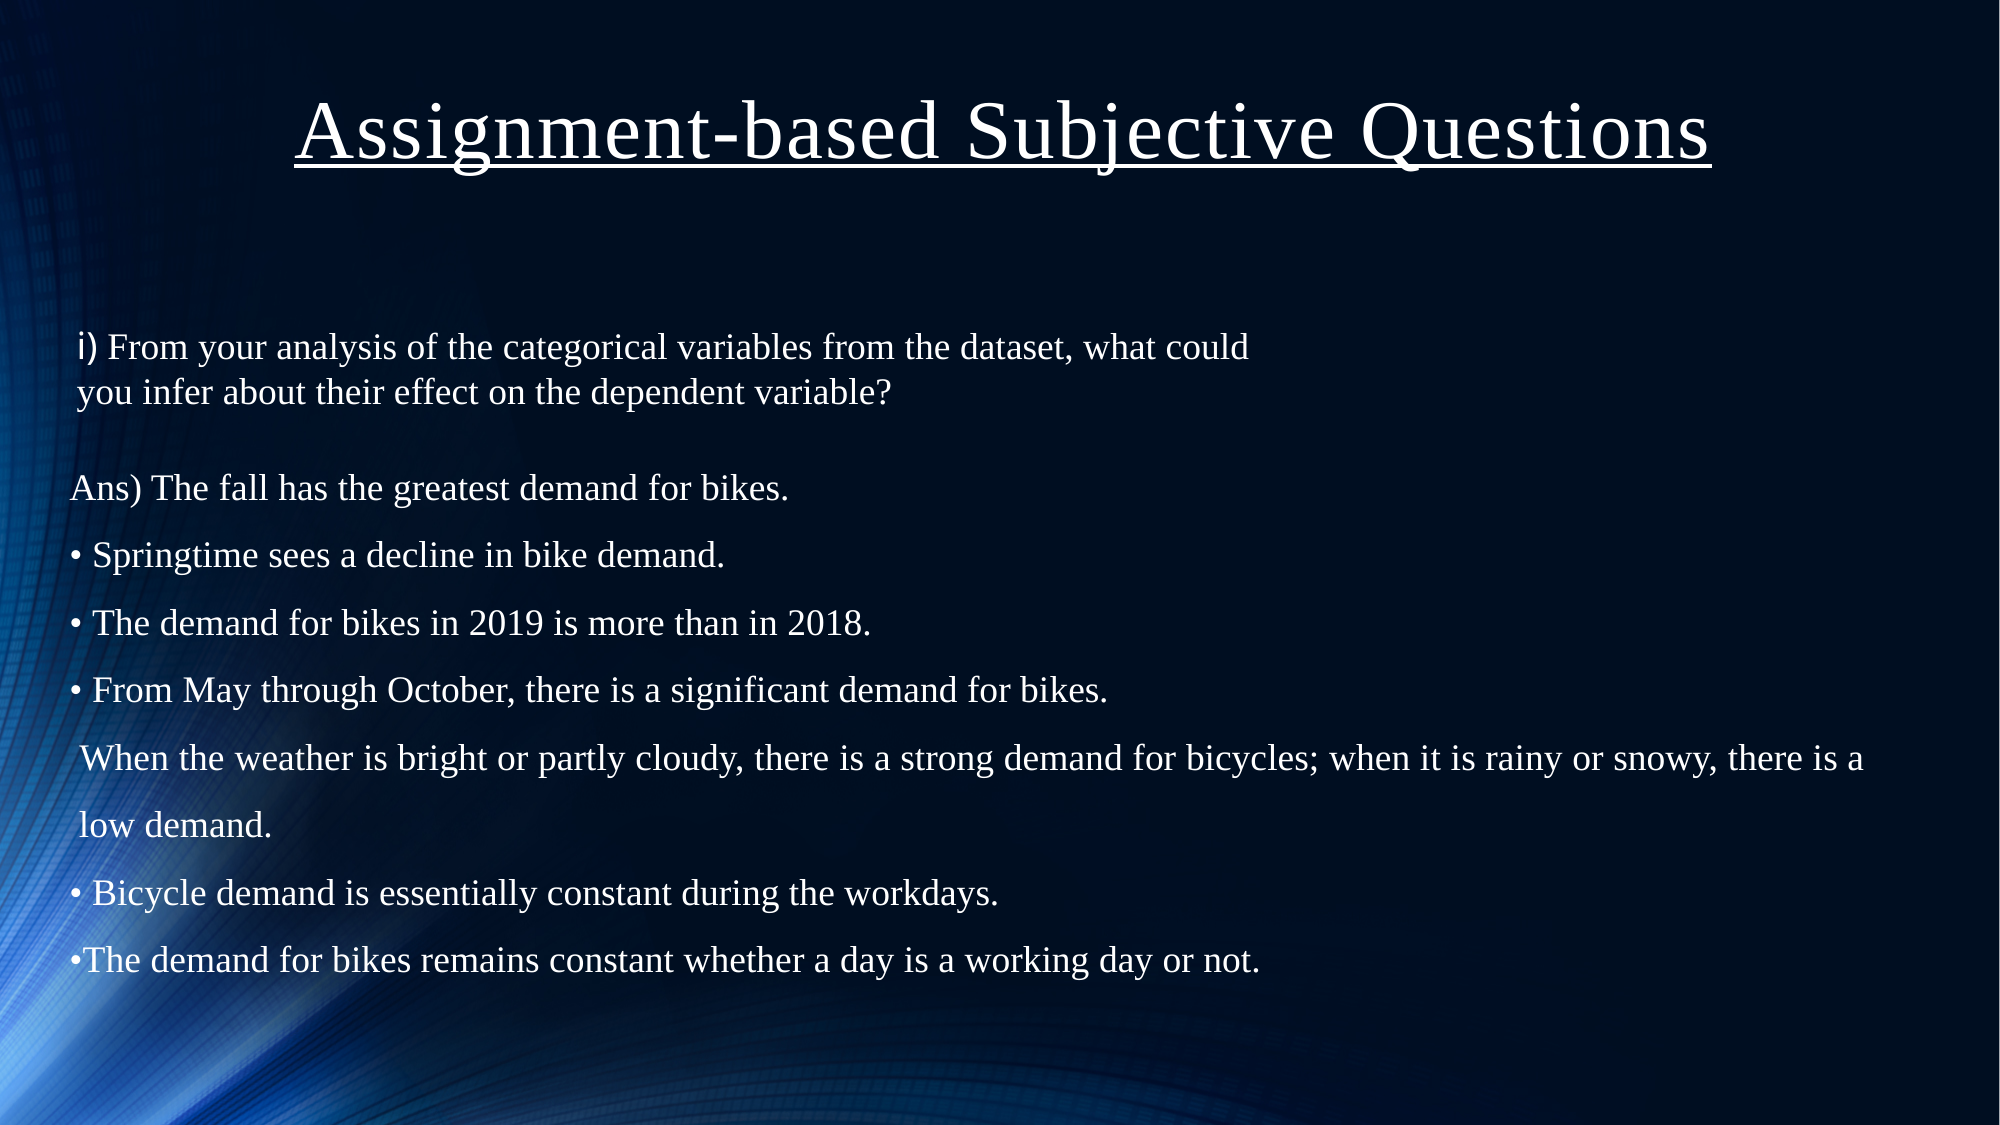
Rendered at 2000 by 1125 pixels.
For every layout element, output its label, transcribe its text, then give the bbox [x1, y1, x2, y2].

picture [0, 0, 2000, 1125]
list i) From your analysis of the categorical variables from the dataset, what could you infer about their effect on the dependent variable? [0, 314, 1306, 990]
title Assignment-based Subjective Questions [279, 30, 1780, 185]
text_box Ans) The fall has the greatest demand for bikes. • Springtime sees a decline in bike demand. • The demand for bikes in 2019 is more than in 2018. • From May through October, there is a significant demand for bikes. When the weather is bright or partly cloudy, there is a strong demand for bicycles; when it is rainy or snowy, there is a low demand. • Bicycle demand is essentially constant during the workdays. •The demand for bikes remains constant whether a day is a working day or not. [54, 432, 1922, 1055]
